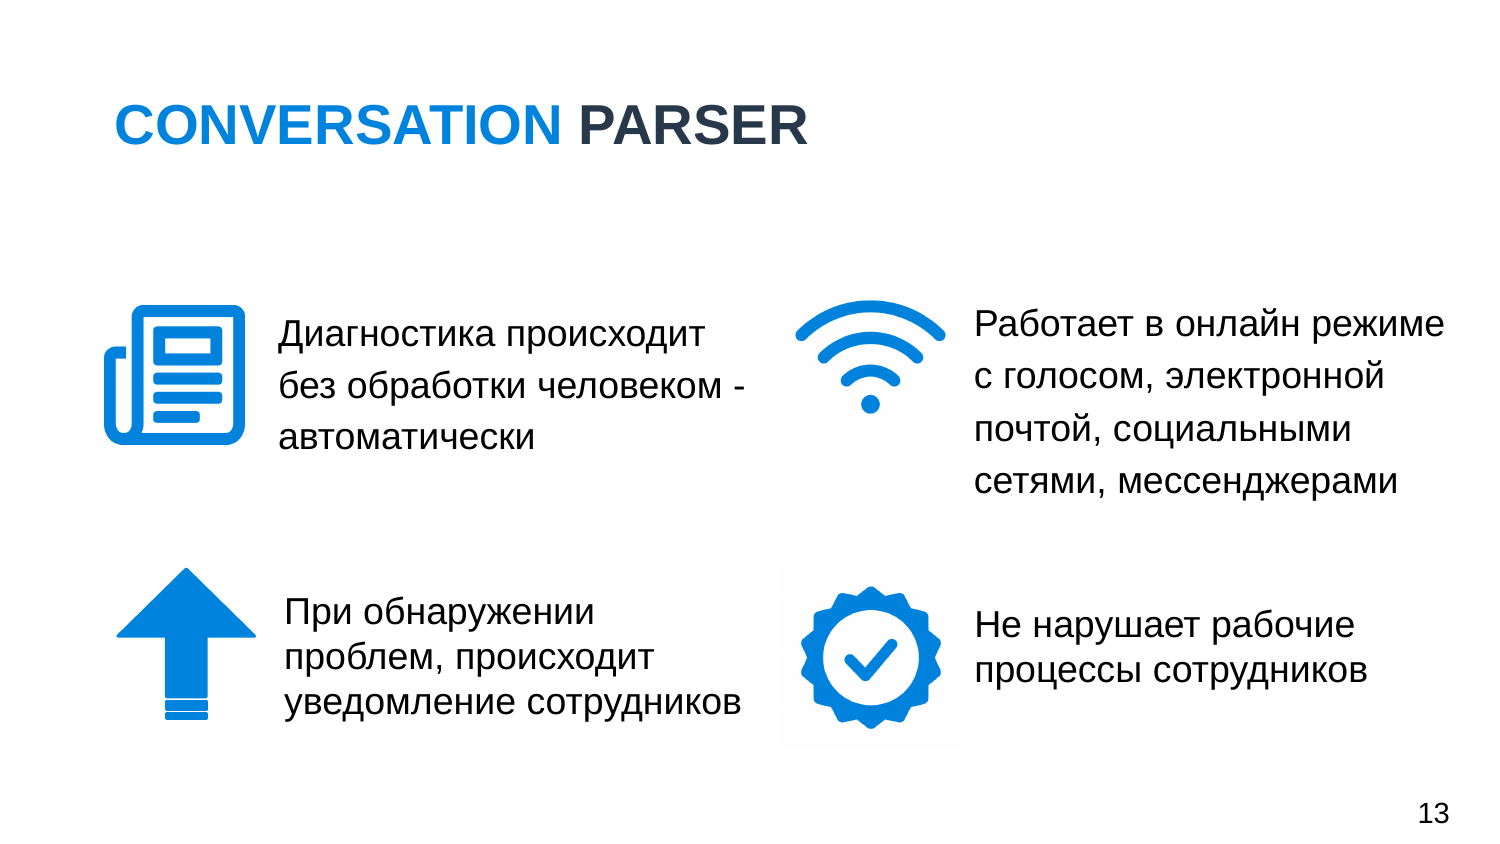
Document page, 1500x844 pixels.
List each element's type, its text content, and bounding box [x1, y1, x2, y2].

text_box [117, 569, 255, 697]
text_box [166, 701, 206, 710]
text_box [166, 713, 206, 719]
text_box Диагностика происходит без обработки человеком - автоматически [280, 294, 755, 466]
text_box Не нарушает рабочие процессы сотрудников [971, 549, 1422, 740]
picture [779, 565, 963, 749]
slide_number ‹#› [1403, 779, 1494, 844]
picture [770, 256, 971, 458]
text_box При обнаружении проблем, происходит уведомление сотрудников [280, 568, 761, 740]
text_box Работает в онлайн режиме с голосом, электронной почтой, социальными сетями, мессенджерами [970, 310, 1451, 482]
picture [74, 275, 275, 477]
text_box CONVERSATION PARSER [111, 84, 1470, 154]
